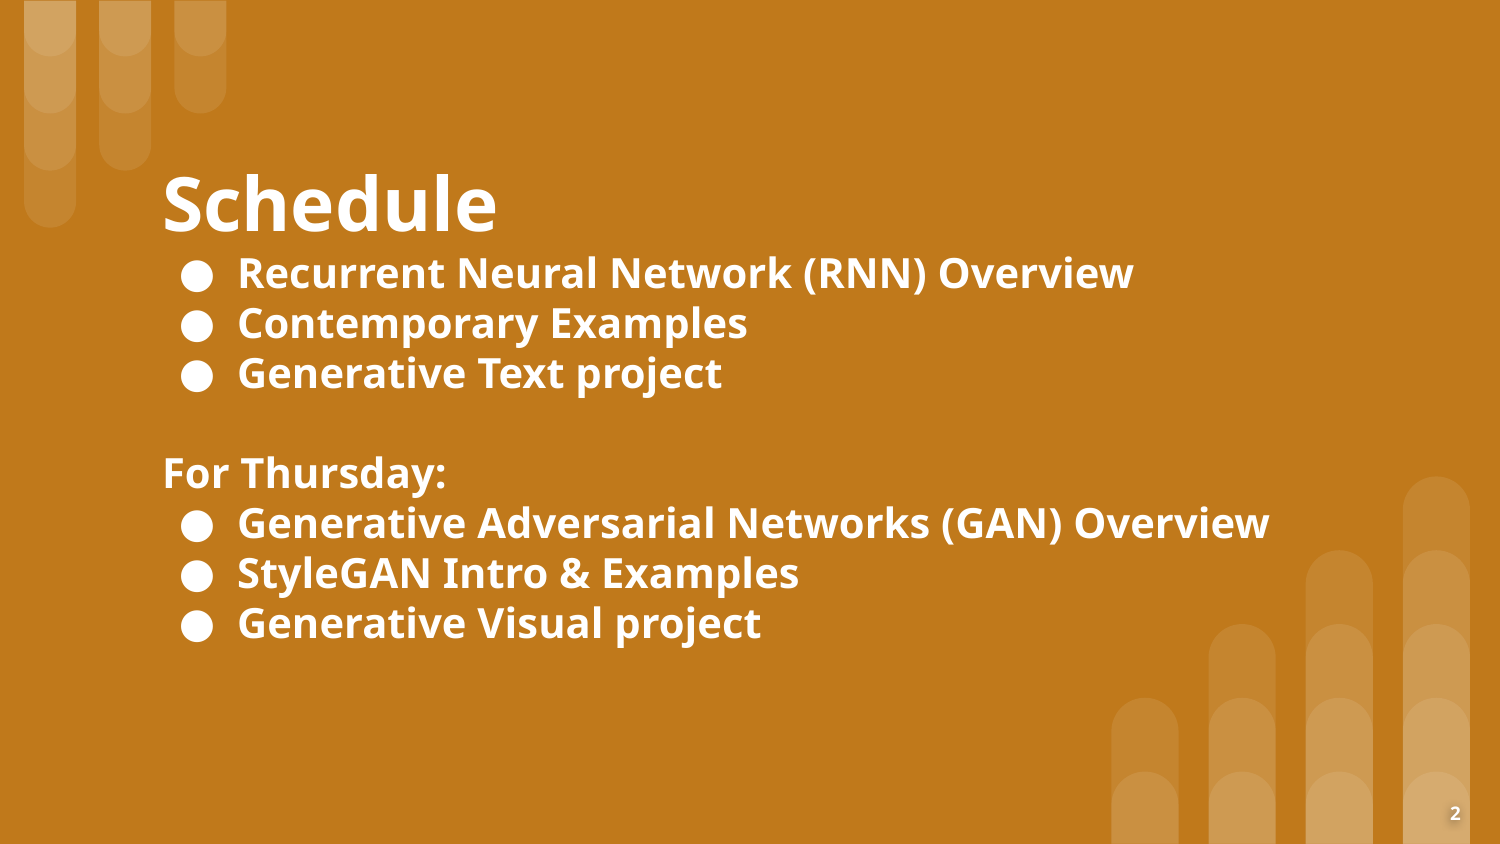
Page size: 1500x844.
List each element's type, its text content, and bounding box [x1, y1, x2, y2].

title Schedule Recurrent Neural Network (RNN) Overview Contemporary Examples Generative Text project For Thursday: Generative Adversarial Networks (GAN) Overview StyleGAN Intro & Examples Generative Visual project [147, 85, 1347, 718]
slide_number ‹#› [1371, 777, 1476, 844]
